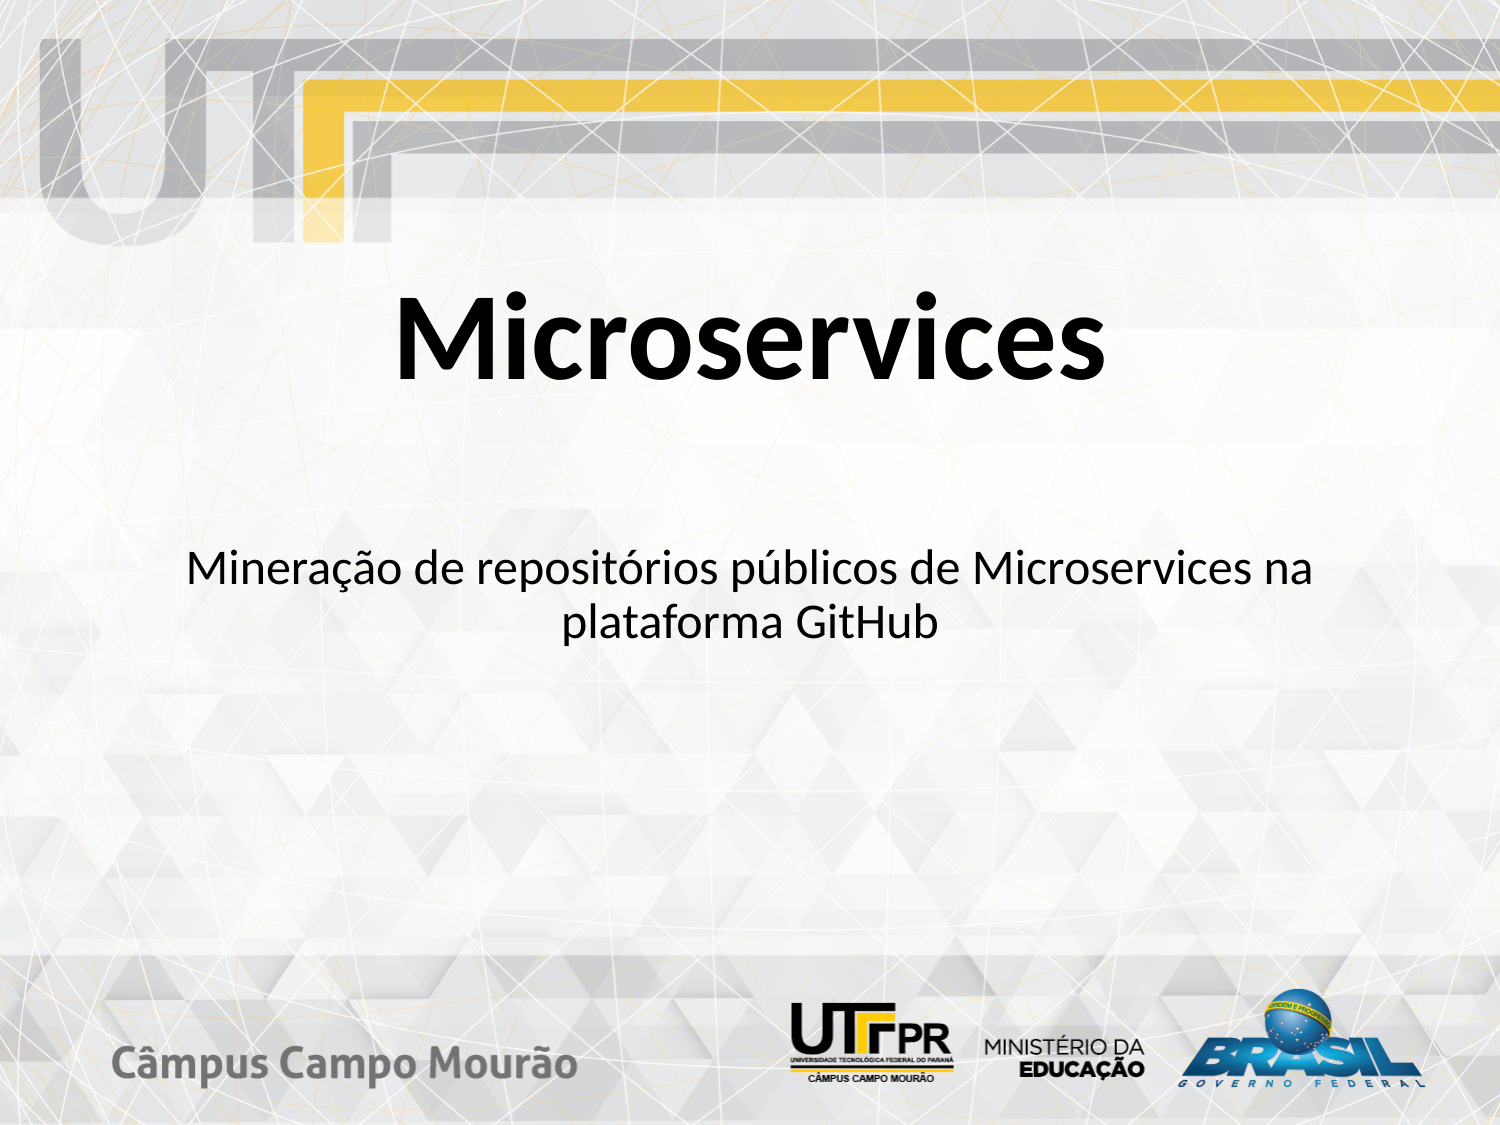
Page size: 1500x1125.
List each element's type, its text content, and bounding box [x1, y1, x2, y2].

title Microservices [112, 250, 1388, 414]
subtitle Mineração de repositórios públicos de Microservices na plataforma GitHub [112, 533, 1388, 676]
picture [0, 0, 1500, 1125]
